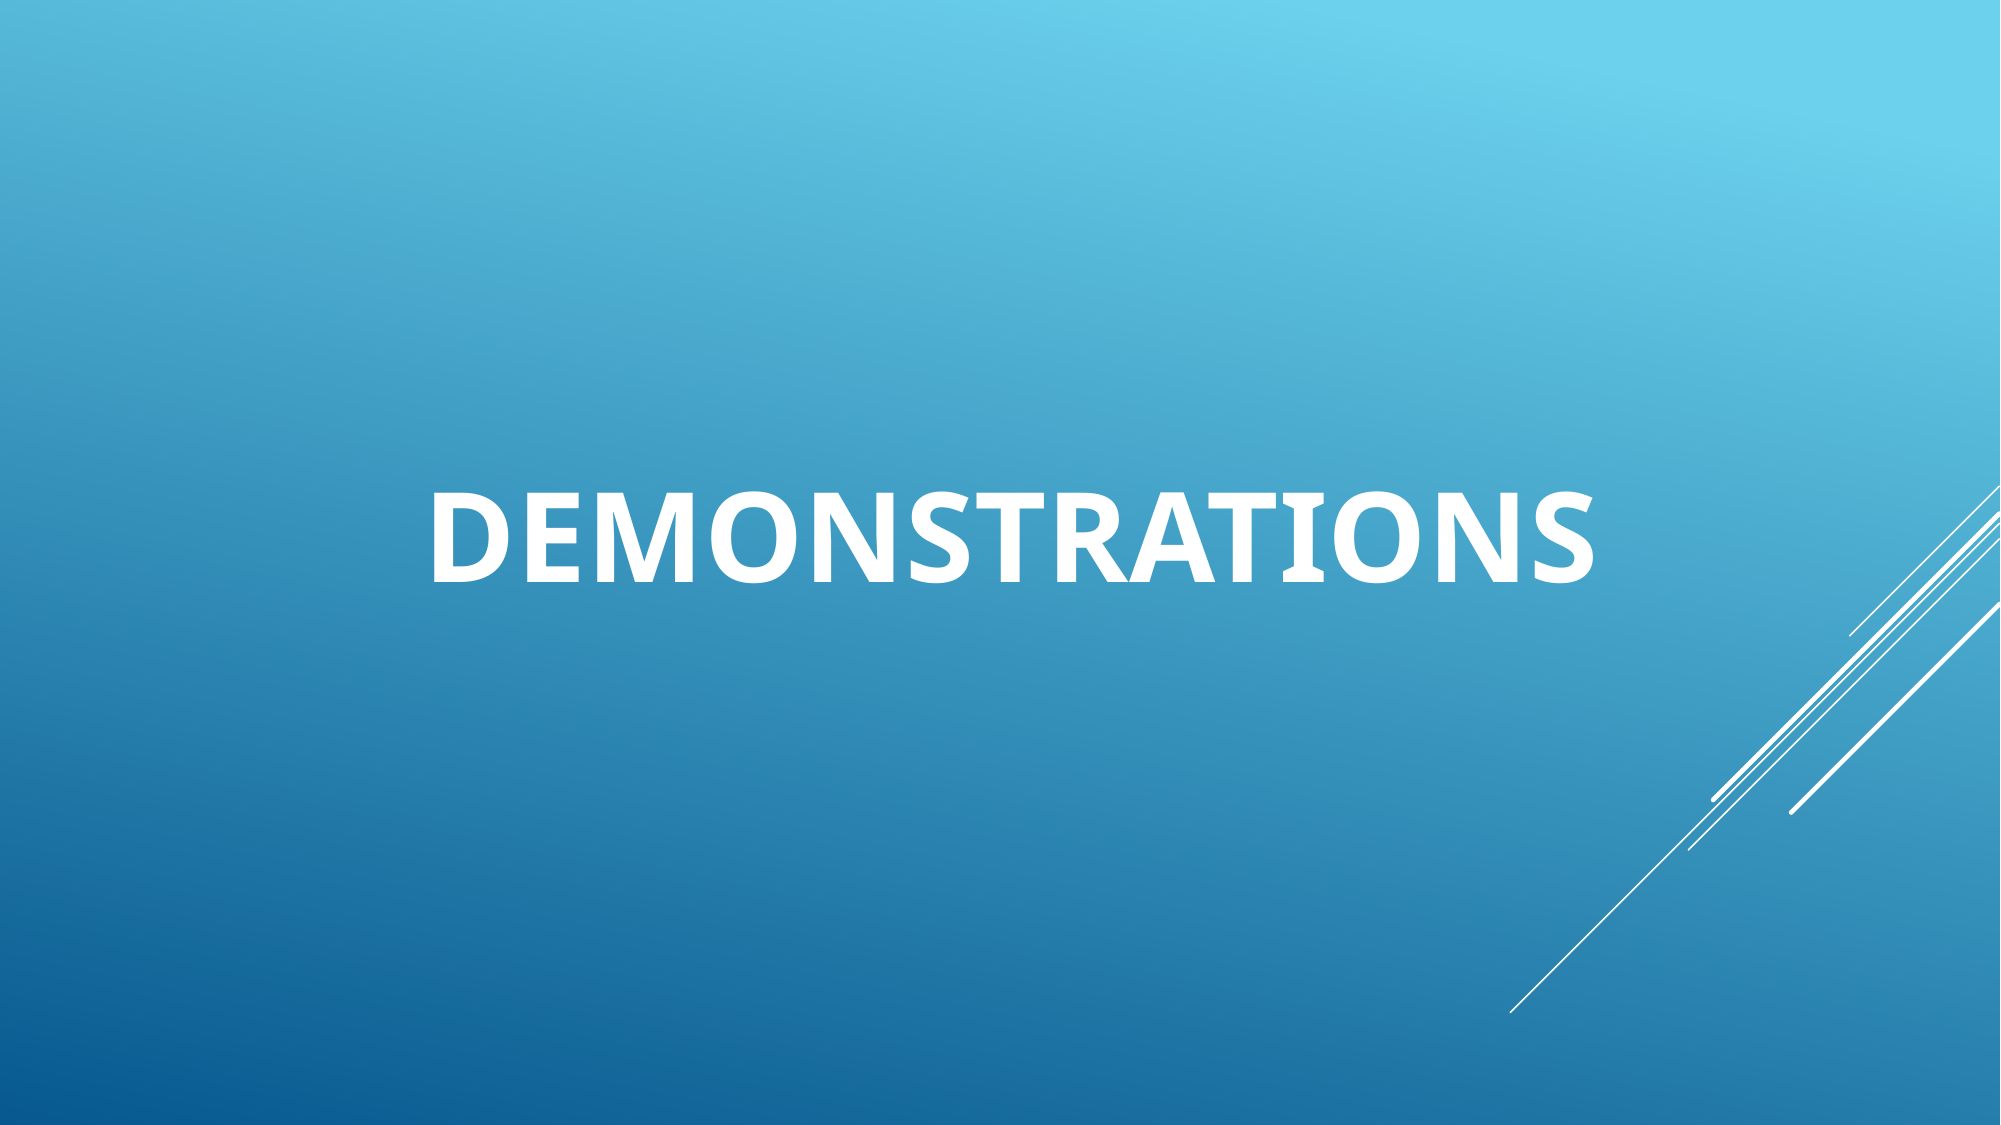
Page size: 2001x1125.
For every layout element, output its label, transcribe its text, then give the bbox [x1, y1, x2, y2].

text_box DEMONSTRATIONS [409, 449, 1614, 615]
